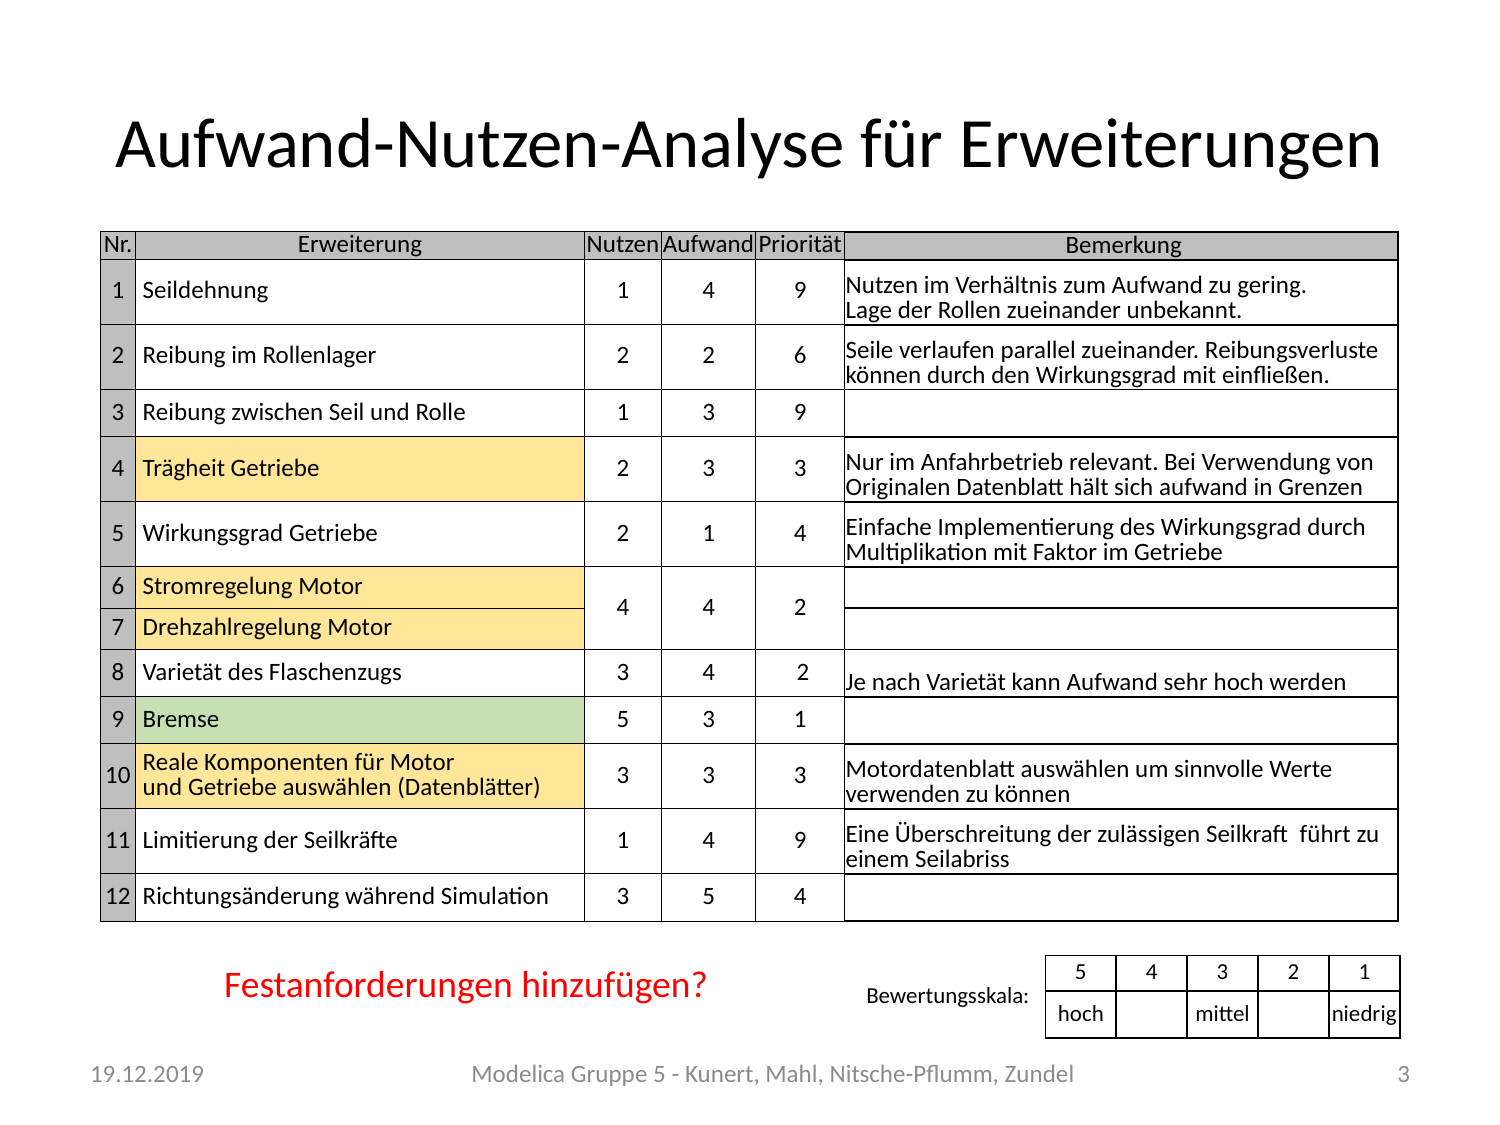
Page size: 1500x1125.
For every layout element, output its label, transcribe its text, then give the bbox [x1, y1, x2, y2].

table_cell 3 [585, 744, 661, 808]
table_cell [845, 698, 1397, 743]
table_cell [1259, 992, 1328, 1037]
table_cell Reibung im Rollenlager [136, 325, 584, 389]
table_cell 2 [585, 502, 661, 566]
table_cell Drehzahlregelung Motor [136, 609, 584, 649]
table_cell Seile verlaufen parallel zueinander. Reibungsverluste können durch den Wirkungsgrad mit einfließen. [845, 326, 1397, 389]
table_cell 3 [585, 650, 661, 696]
table_cell Eine Überschreitung der zulässigen Seilkraft führt zu einem Seilabriss [845, 810, 1397, 873]
text_box Festanforderungen hinzufügen? [209, 952, 724, 1012]
table_cell 2 [756, 650, 844, 696]
table_header Erweiterung [136, 232, 584, 259]
table_cell 9 [756, 809, 844, 873]
table_cell 1 [756, 697, 844, 743]
table_cell 2 [662, 325, 755, 389]
table_cell 3 [585, 874, 661, 921]
table_cell 4 [662, 260, 755, 324]
table_cell 3 [662, 744, 755, 808]
table_header Priorität [756, 232, 844, 259]
table_cell [845, 390, 1397, 436]
table_header 4 [1117, 956, 1186, 990]
table_cell 9 [101, 697, 135, 743]
table_cell Limitierung der Seilkräfte [136, 809, 584, 873]
table_cell 4 [662, 809, 755, 873]
table_cell Je nach Varietät kann Aufwand sehr hoch werden [845, 650, 1397, 696]
table_cell 2 [585, 437, 661, 501]
table_cell niedrig [1330, 992, 1399, 1037]
table_cell 1 [585, 809, 661, 873]
table_cell 5 [662, 874, 755, 921]
table_cell Seildehnung [136, 260, 584, 324]
table_cell 4 [756, 502, 844, 566]
table_cell Trägheit Getriebe [136, 437, 584, 501]
table_header 5 [1046, 956, 1115, 990]
table_cell mittel [1188, 992, 1257, 1037]
table_cell 2 [101, 325, 135, 389]
table_cell 9 [756, 390, 844, 436]
table_header Bewertungsskala: [851, 955, 1045, 1038]
table_cell 6 [101, 567, 135, 608]
table_cell 12 [101, 874, 135, 921]
table_cell 3 [662, 390, 755, 436]
footer Modelica Gruppe 5 - Kunert, Mahl, Nitsche-Pflumm, Zundel [419, 1042, 1128, 1103]
table_cell 1 [585, 390, 661, 436]
table_cell Varietät des Flaschenzugs [136, 650, 584, 696]
table_cell [845, 609, 1397, 649]
table_cell 2 [756, 567, 844, 649]
table_cell Motordatenblatt auswählen um sinnvolle Werte verwenden zu können [845, 745, 1397, 808]
slide_number 3 [1340, 1042, 1425, 1103]
table_cell [845, 875, 1397, 920]
table_cell 11 [101, 809, 135, 873]
table_cell Einfache Implementierung des Wirkungsgrad durch Multiplikation mit Faktor im Getriebe [845, 503, 1397, 566]
table_cell Bremse [136, 697, 584, 743]
table_header Nutzen [585, 232, 661, 259]
table_cell 8 [101, 650, 135, 696]
table_cell 10 [101, 744, 135, 808]
table_cell 6 [756, 325, 844, 389]
table_cell 4 [756, 874, 844, 921]
table_cell 5 [585, 697, 661, 743]
table_cell 3 [662, 697, 755, 743]
table_header Aufwand [662, 232, 755, 259]
table_cell Reale Komponenten für Motor und Getriebe auswählen (Datenblätter) [136, 744, 584, 808]
table_cell 4 [585, 567, 661, 649]
table_header 2 [1259, 956, 1328, 990]
table_cell Reibung zwischen Seil und Rolle [136, 390, 584, 436]
table_cell 1 [101, 260, 135, 324]
table_cell 7 [101, 609, 135, 649]
table_cell 4 [662, 650, 755, 696]
table_cell 5 [101, 502, 135, 566]
table_cell Stromregelung Motor [136, 567, 584, 608]
table_cell 3 [101, 390, 135, 436]
table_cell Wirkungsgrad Getriebe [136, 502, 584, 566]
table_cell hoch [1046, 992, 1115, 1037]
table_cell [1117, 992, 1186, 1037]
table_cell 3 [756, 437, 844, 501]
table_cell Nur im Anfahrbetrieb relevant. Bei Verwendung von Originalen Datenblatt hält sich aufwand in Grenzen [845, 438, 1397, 501]
table_header 3 [1188, 956, 1257, 990]
table_cell 9 [756, 260, 844, 324]
table_cell 1 [585, 260, 661, 324]
table_cell 1 [662, 502, 755, 566]
table_header 1 [1330, 956, 1399, 990]
table_cell Richtungsänderung während Simulation [136, 874, 584, 921]
table_cell [845, 568, 1397, 607]
table_cell 3 [756, 744, 844, 808]
title Aufwand-Nutzen-Analyse für Erweiterungen [75, 45, 1425, 233]
table_cell 2 [585, 325, 661, 389]
table_cell Nutzen im Verhältnis zum Aufwand zu gering. Lage der Rollen zueinander unbekannt. [845, 261, 1397, 324]
table_cell 3 [662, 437, 755, 501]
table_cell 4 [101, 437, 135, 501]
table_header Nr. [101, 232, 135, 259]
table_cell 4 [662, 567, 755, 649]
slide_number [75, 1042, 231, 1103]
table_header Bemerkung [845, 233, 1397, 259]
